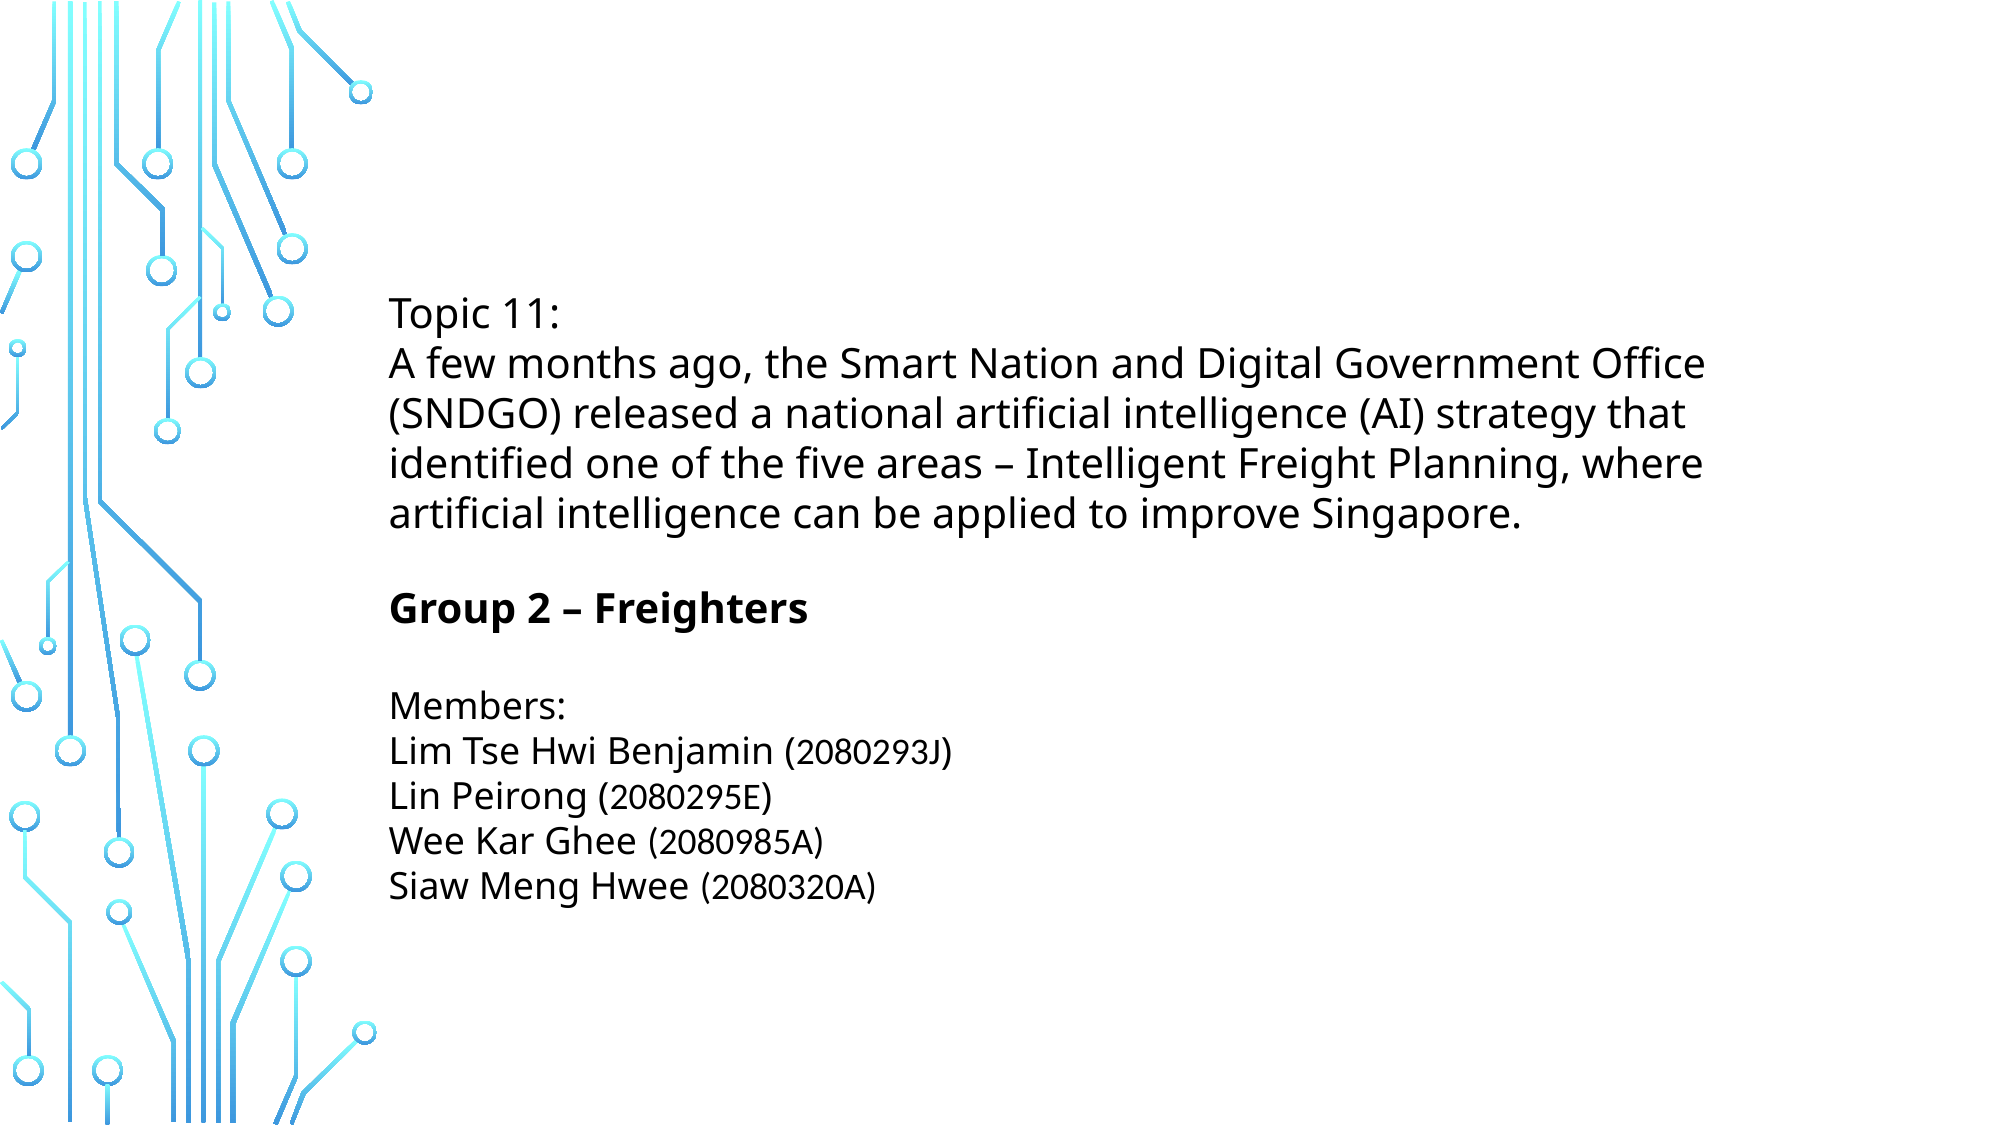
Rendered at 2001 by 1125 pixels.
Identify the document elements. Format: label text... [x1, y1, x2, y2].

text_box Topic 11: A few months ago, the Smart Nation and Digital Government Office (SNDGO) released a national artificial intelligence (AI) strategy that identified one of the five areas – Intelligent Freight Planning, where artificial intelligence can be applied to improve Singapore. Group 2 – Freighters Members: Lim Tse Hwi Benjamin (2080293J) Lin Peirong (2080295E) Wee Kar Ghee (2080985A) Siaw Meng Hwee (2080320A) [373, 279, 1874, 915]
